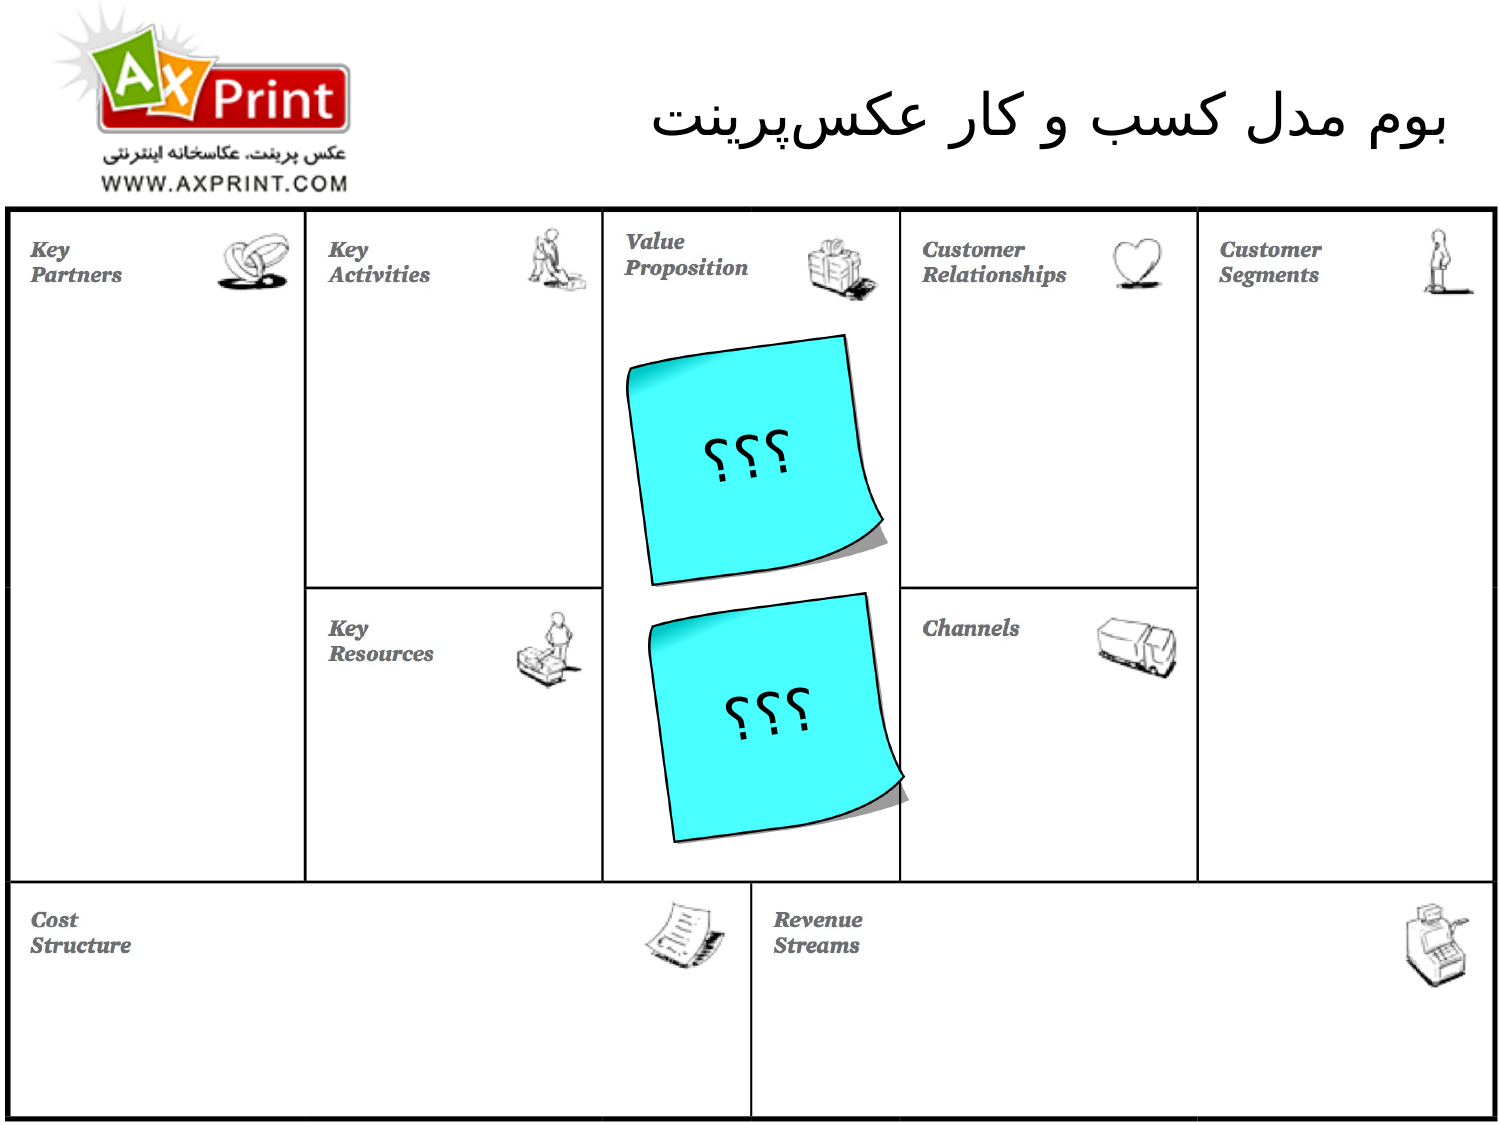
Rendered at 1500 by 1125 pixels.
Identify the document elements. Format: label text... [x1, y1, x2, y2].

picture [0, 0, 1500, 1125]
text_box بوم مدل کسب و کار عکس‌پرینت [600, 69, 1500, 155]
